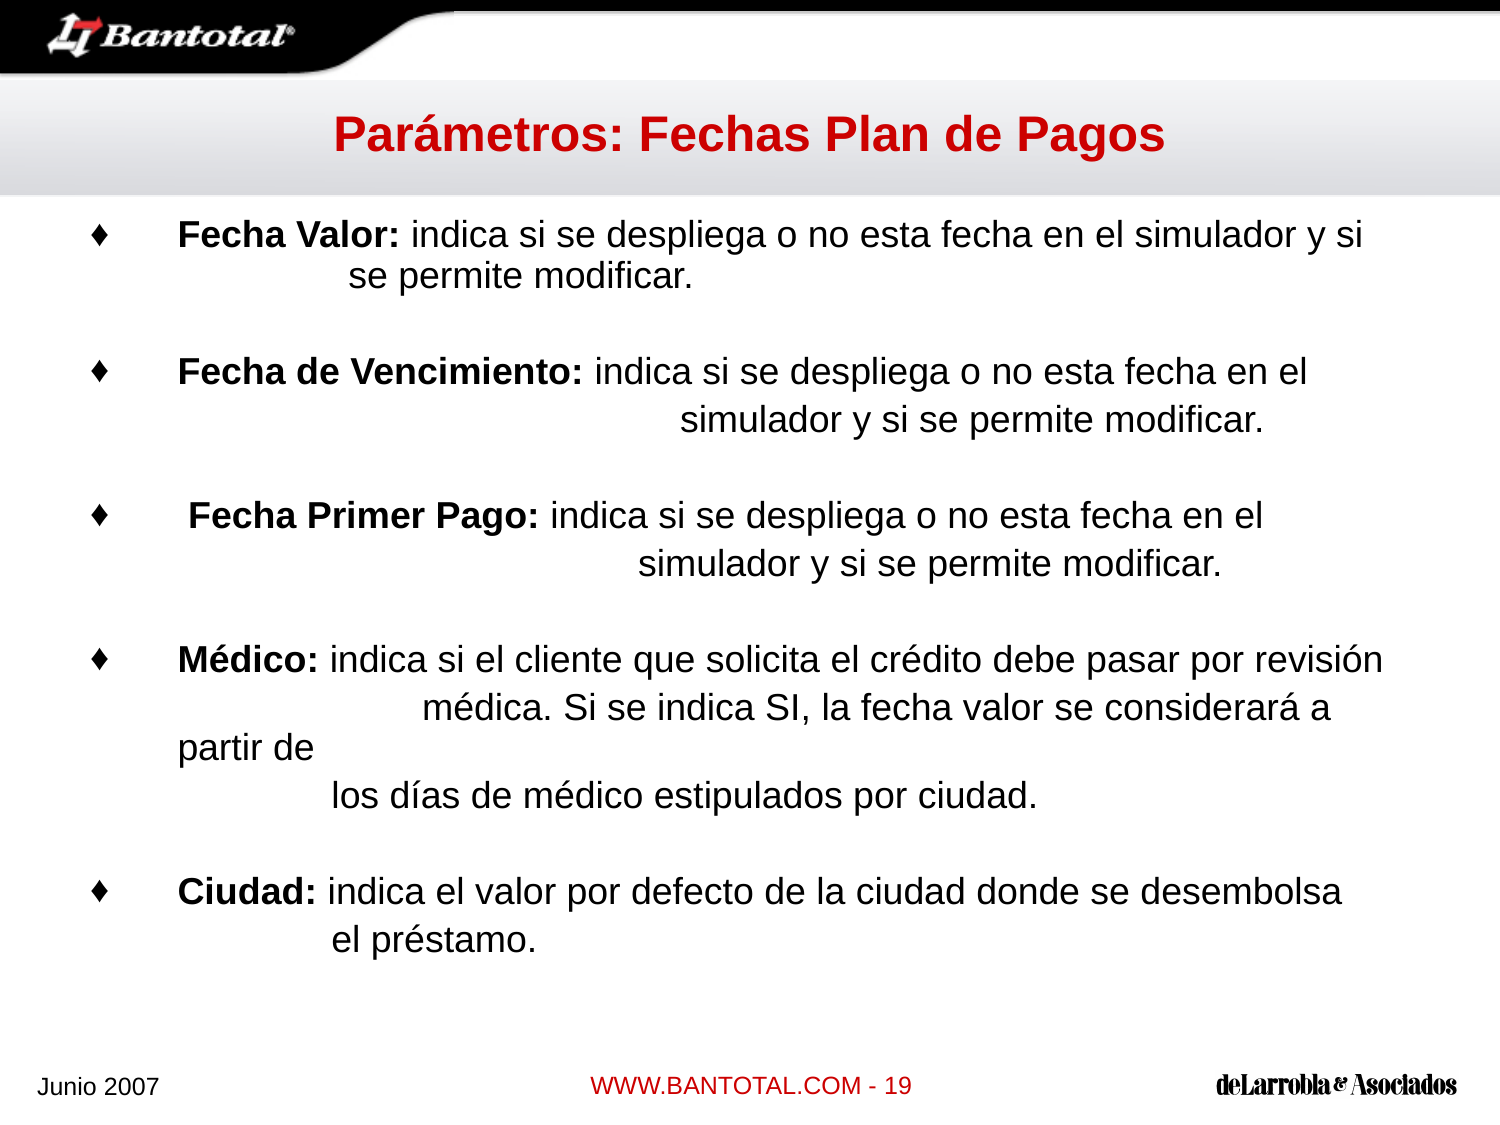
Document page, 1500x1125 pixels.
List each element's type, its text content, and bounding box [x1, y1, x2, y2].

title Parámetros: Fechas Plan de Pagos [74, 66, 1426, 197]
footer WWW.BANTOTAL.COM - 19 [513, 1061, 989, 1107]
picture [1215, 1070, 1459, 1099]
slide_number Junio 2007 [21, 1063, 373, 1118]
picture [0, 0, 1500, 197]
list Fecha Valor: indica si se despliega o no esta fecha en el simulador y si se permite modificar. Fecha de Vencimiento: indica si se despliega o no esta fecha en el simulador y si se permite modificar. Fecha Primer Pago: indica si se despliega o no esta fecha en el simulador y si se permite modificar. Médico: indica si el cliente que solicita el crédito debe pasar por revisión médica. Si se indica SI, la fecha valor se considerará a partir de los días de médico estipulados por ciudad. Ciudad: indica el valor por defecto de la ciudad donde se desembolsa el préstamo. [74, 207, 1426, 1006]
